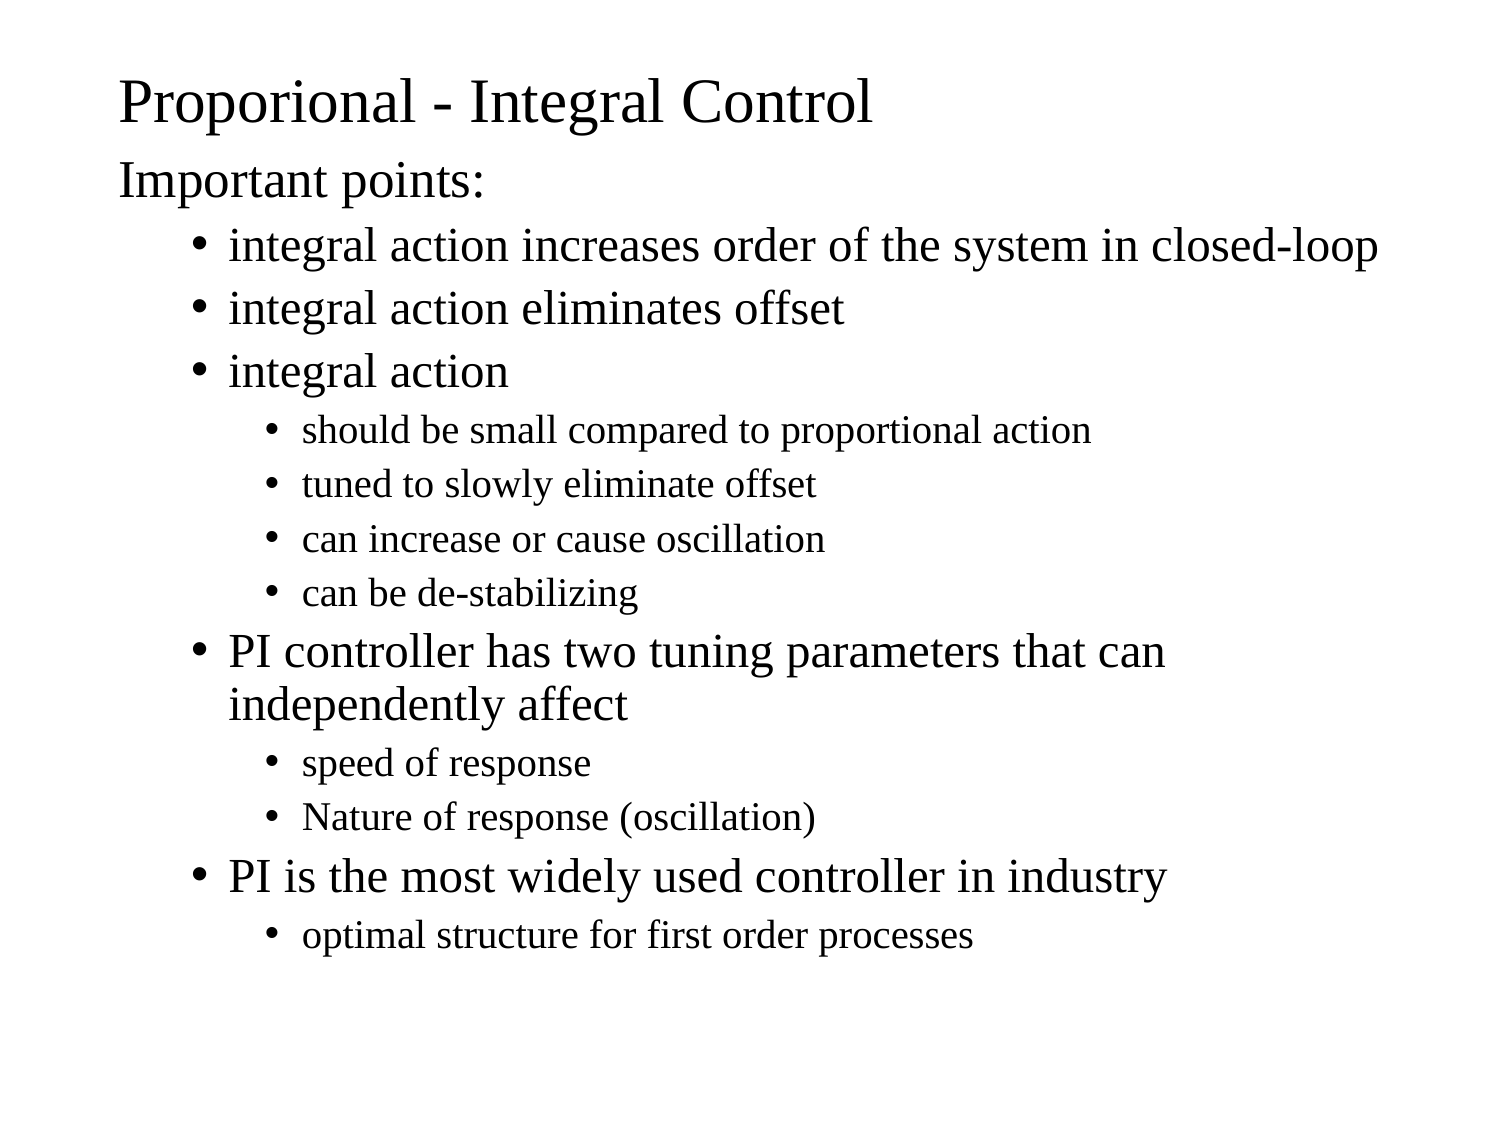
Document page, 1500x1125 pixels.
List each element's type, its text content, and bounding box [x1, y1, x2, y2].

title Proporional - Integral Control [103, 59, 1397, 143]
list Important points: integral action increases order of the system in closed-loop integral action eliminates offset integral action should be small compared to proportional action tuned to slowly eliminate offset can increase or cause oscillation can be de-stabilizing PI controller has two tuning parameters that can independently affect speed of response Nature of response (oscillation) PI is the most widely used controller in industry optimal structure for first order processes [103, 143, 1397, 1014]
